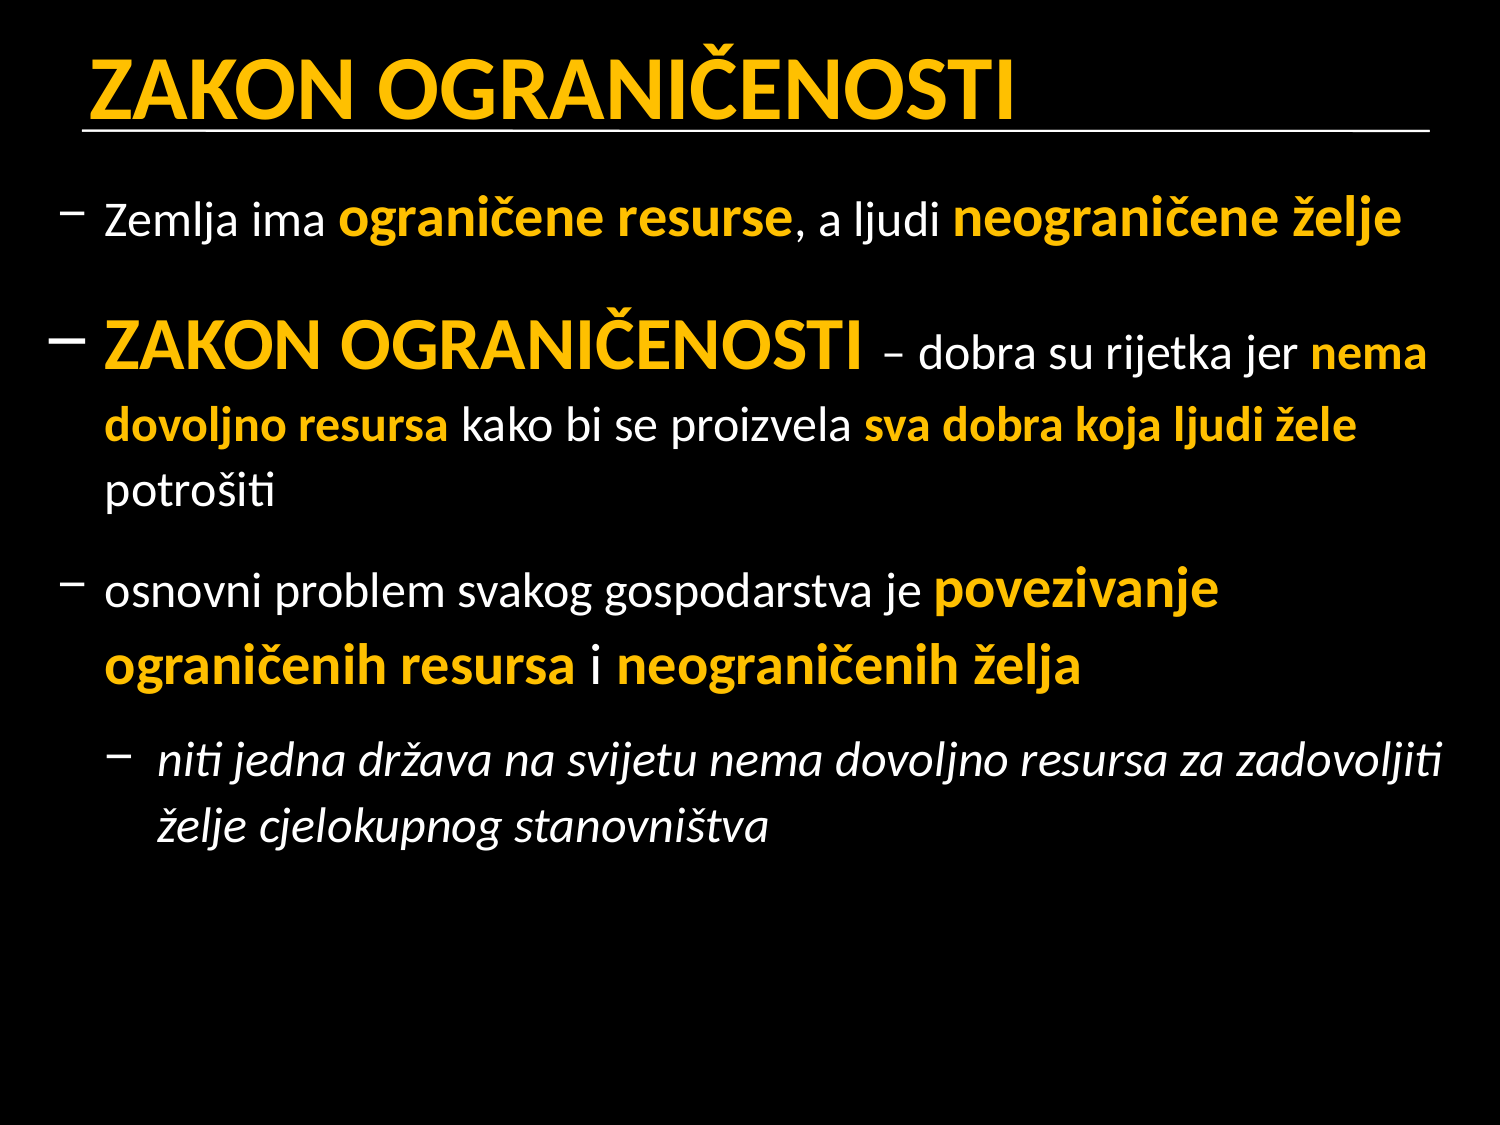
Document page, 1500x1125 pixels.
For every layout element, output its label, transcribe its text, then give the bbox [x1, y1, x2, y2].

title ZAKON OGRANIČENOSTI [75, 11, 1407, 155]
list Zemlja ima ograničene resurse, a ljudi neograničene želje ZAKON OGRANIČENOSTI – dobra su rijetka jer nema dovoljno resursa kako bi se proizvela sva dobra koja ljudi žele potrošiti osnovni problem svakog gospodarstva je povezivanje ograničenih resursa i neograničenih želja niti jedna država na svijetu nema dovoljno resursa za zadovoljiti želje cjelokupnog stanovništva [0, 163, 1500, 1125]
